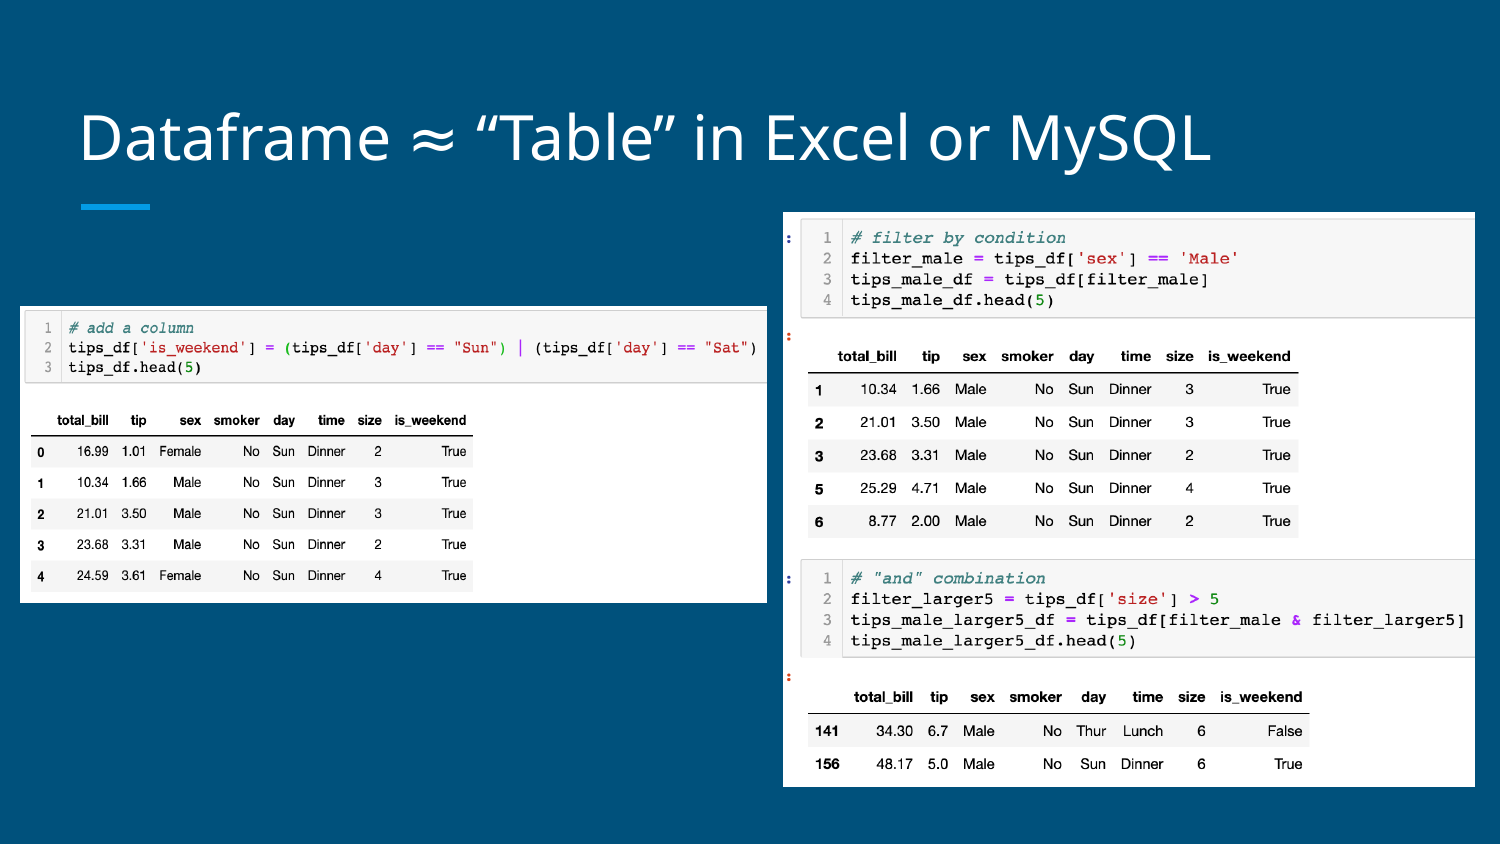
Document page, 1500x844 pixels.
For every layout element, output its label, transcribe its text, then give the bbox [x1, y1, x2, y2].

picture [784, 213, 1474, 786]
title Dataframe ≈ “Table” in Excel or MySQL [63, 75, 1437, 188]
picture [21, 307, 766, 602]
